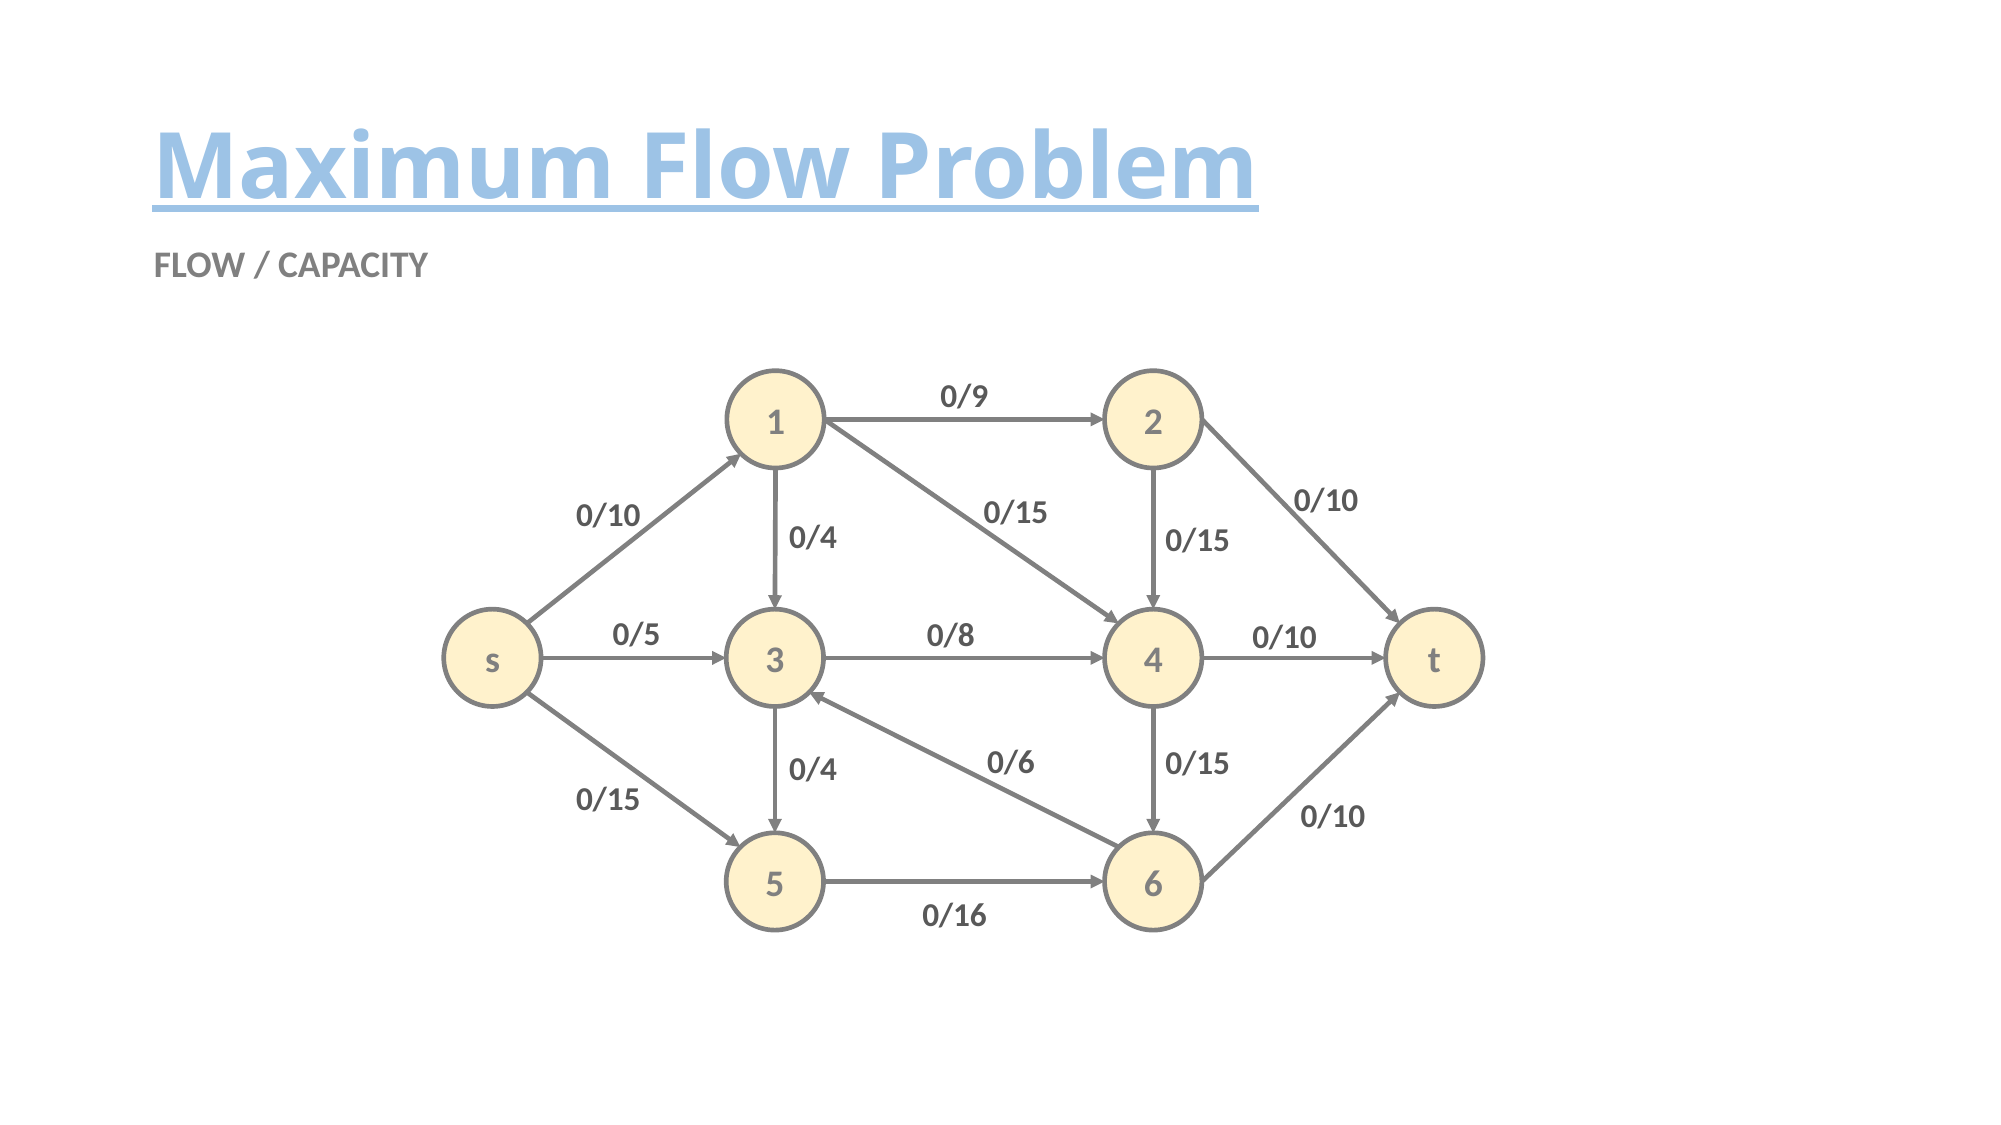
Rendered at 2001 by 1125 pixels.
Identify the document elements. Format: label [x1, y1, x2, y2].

text_box [442, 367, 1485, 932]
text_box [139, 233, 444, 293]
title [137, 59, 1863, 278]
text_box [907, 885, 1002, 941]
